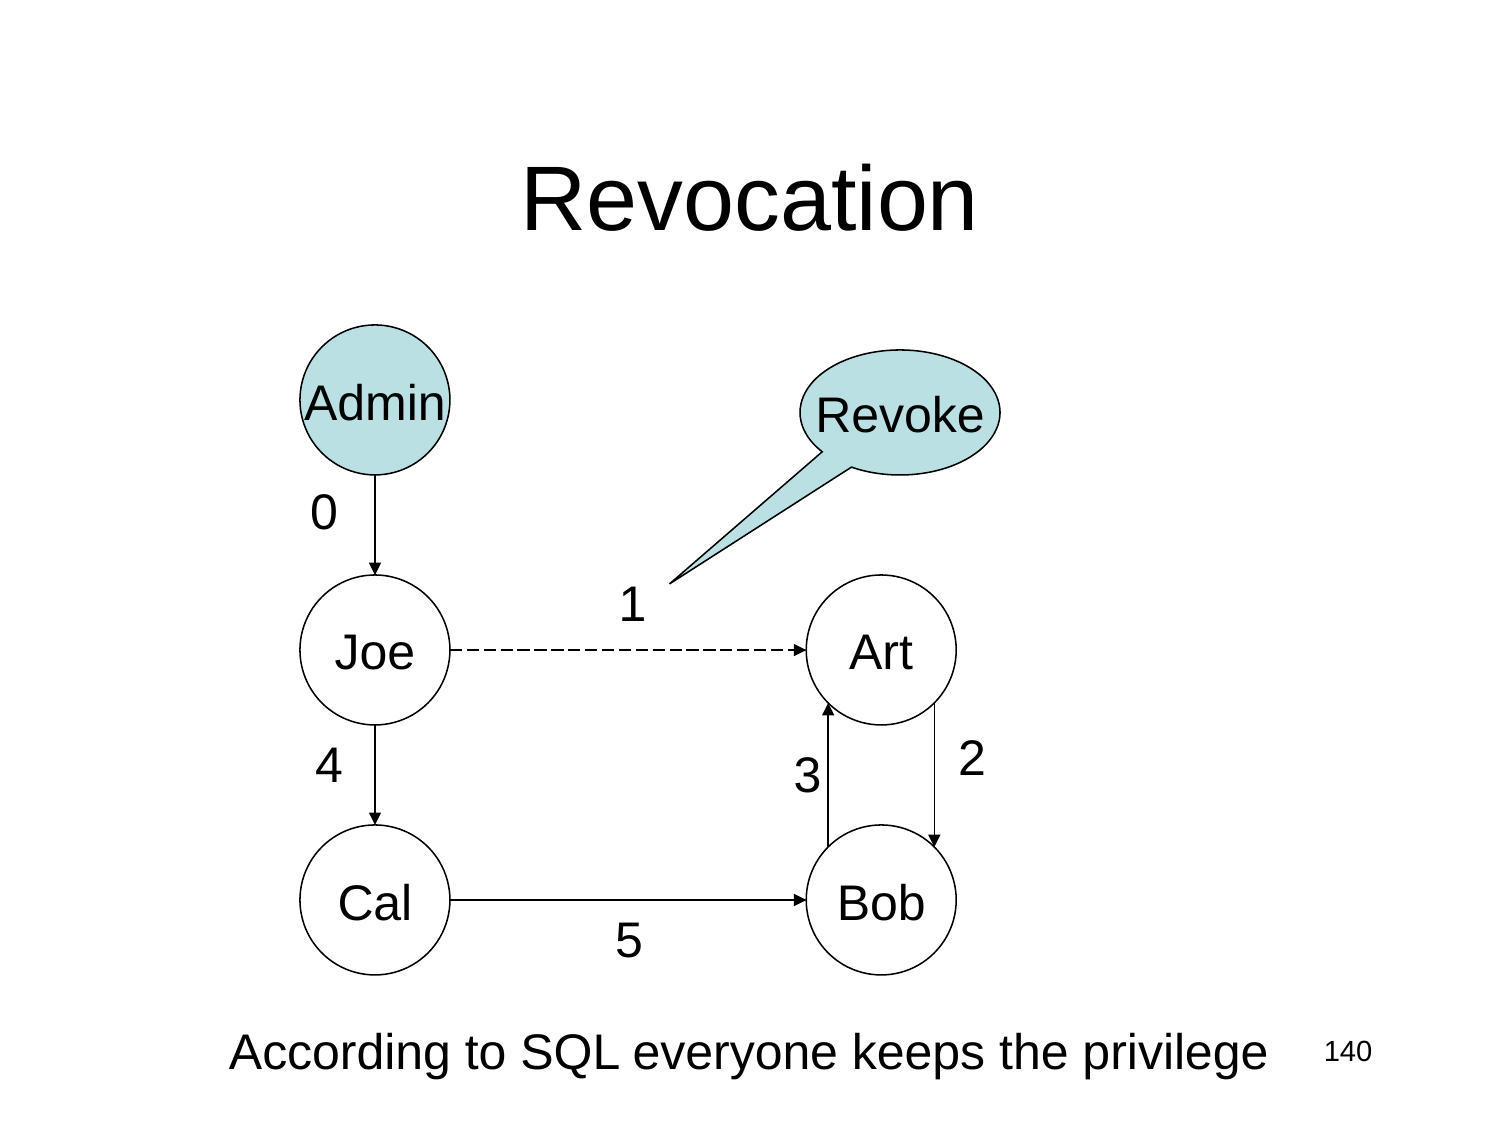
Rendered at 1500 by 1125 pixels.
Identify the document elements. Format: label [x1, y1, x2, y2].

slide_number [1074, 1024, 1388, 1101]
text_box [669, 349, 1001, 584]
text_box [214, 1012, 1284, 1088]
text_box [943, 718, 1001, 793]
text_box [603, 563, 662, 639]
title [112, 99, 1388, 288]
text_box [295, 324, 957, 975]
